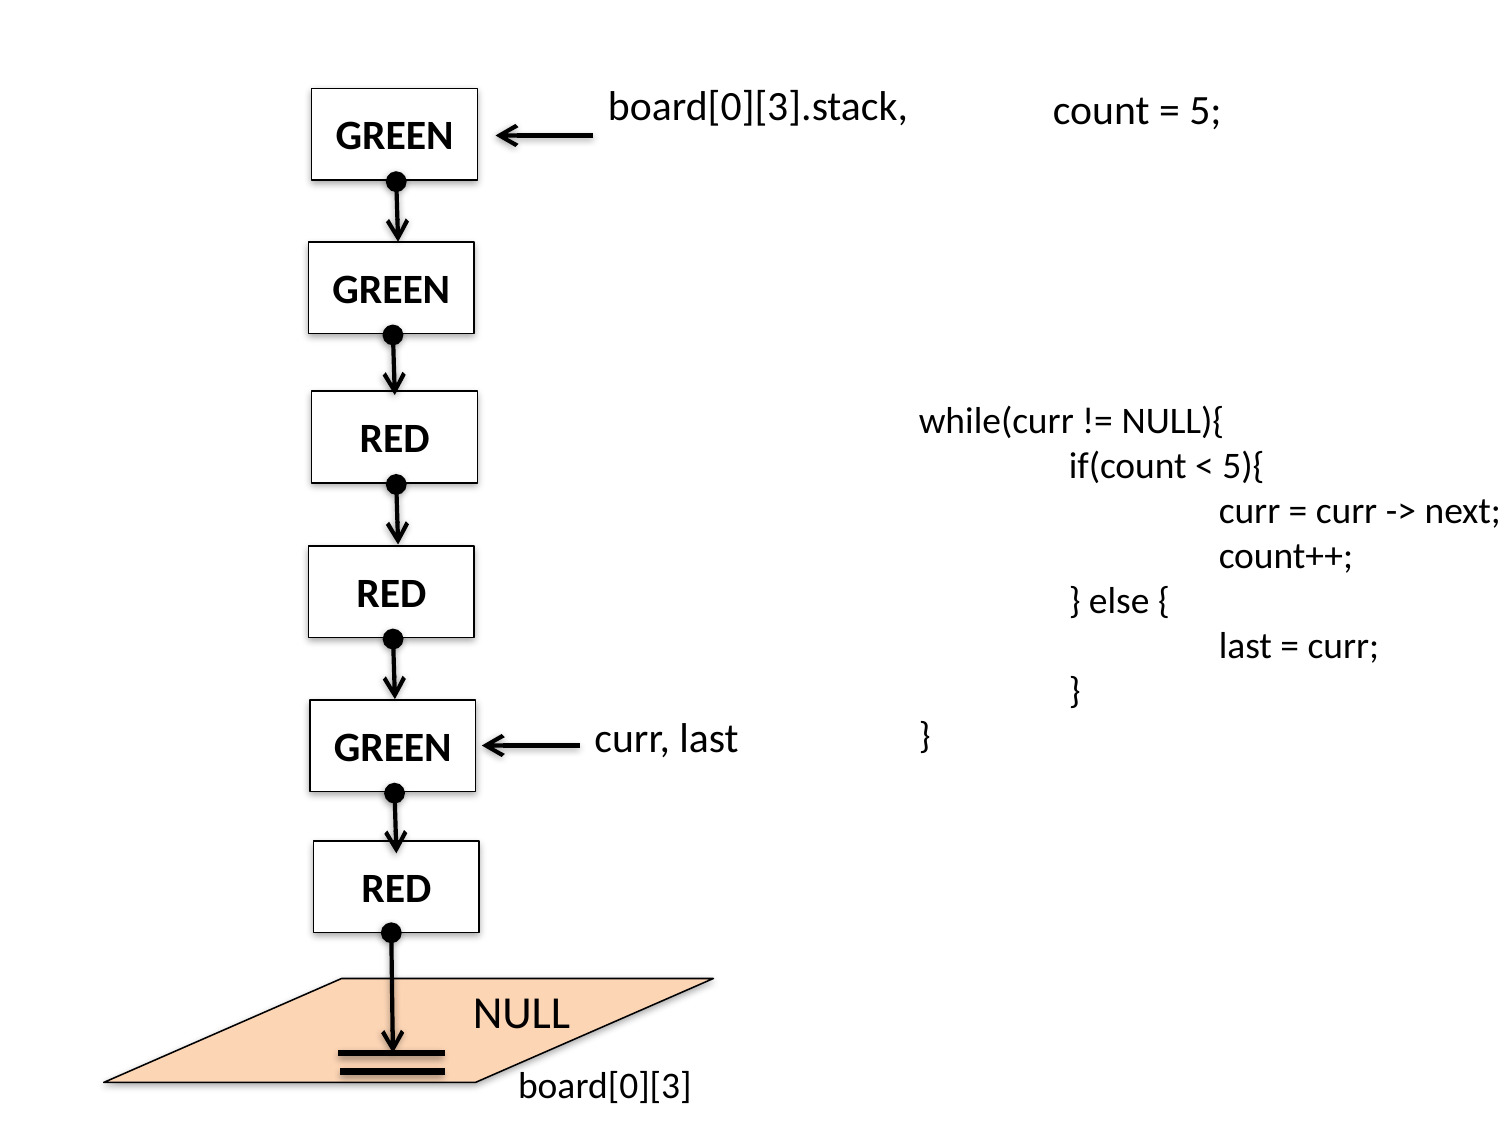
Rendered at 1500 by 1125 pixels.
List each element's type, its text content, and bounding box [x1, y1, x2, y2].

text_box [103, 977, 561, 1084]
text_box curr, last [579, 703, 904, 769]
text_box while(curr != NULL){ if(count < 5){ curr = curr -> next; count++; } else { last = curr; } } [904, 388, 1500, 914]
text_box RED [311, 403, 478, 469]
text_box board[0][3] [503, 1053, 721, 1114]
text_box [308, 545, 475, 558]
text_box NULL [400, 975, 651, 1046]
text_box [311, 166, 478, 181]
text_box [392, 334, 396, 396]
text_box [311, 390, 478, 403]
text_box GREEN [308, 253, 475, 319]
text_box [308, 319, 475, 334]
text_box [313, 840, 387, 853]
text_box [308, 623, 475, 638]
text_box [309, 699, 476, 712]
text_box count = 5; [1038, 75, 1387, 141]
text_box [311, 88, 478, 100]
text_box [311, 469, 478, 484]
text_box RED [313, 853, 480, 919]
text_box RED [308, 558, 475, 623]
text_box board[0][3].stack, [593, 71, 942, 137]
text_box [309, 777, 476, 792]
text_box GREEN [309, 712, 476, 777]
text_box [651, 977, 715, 1007]
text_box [392, 638, 396, 700]
text_box [308, 241, 475, 253]
text_box [404, 840, 480, 853]
text_box [313, 919, 480, 933]
text_box GREEN [311, 100, 478, 166]
